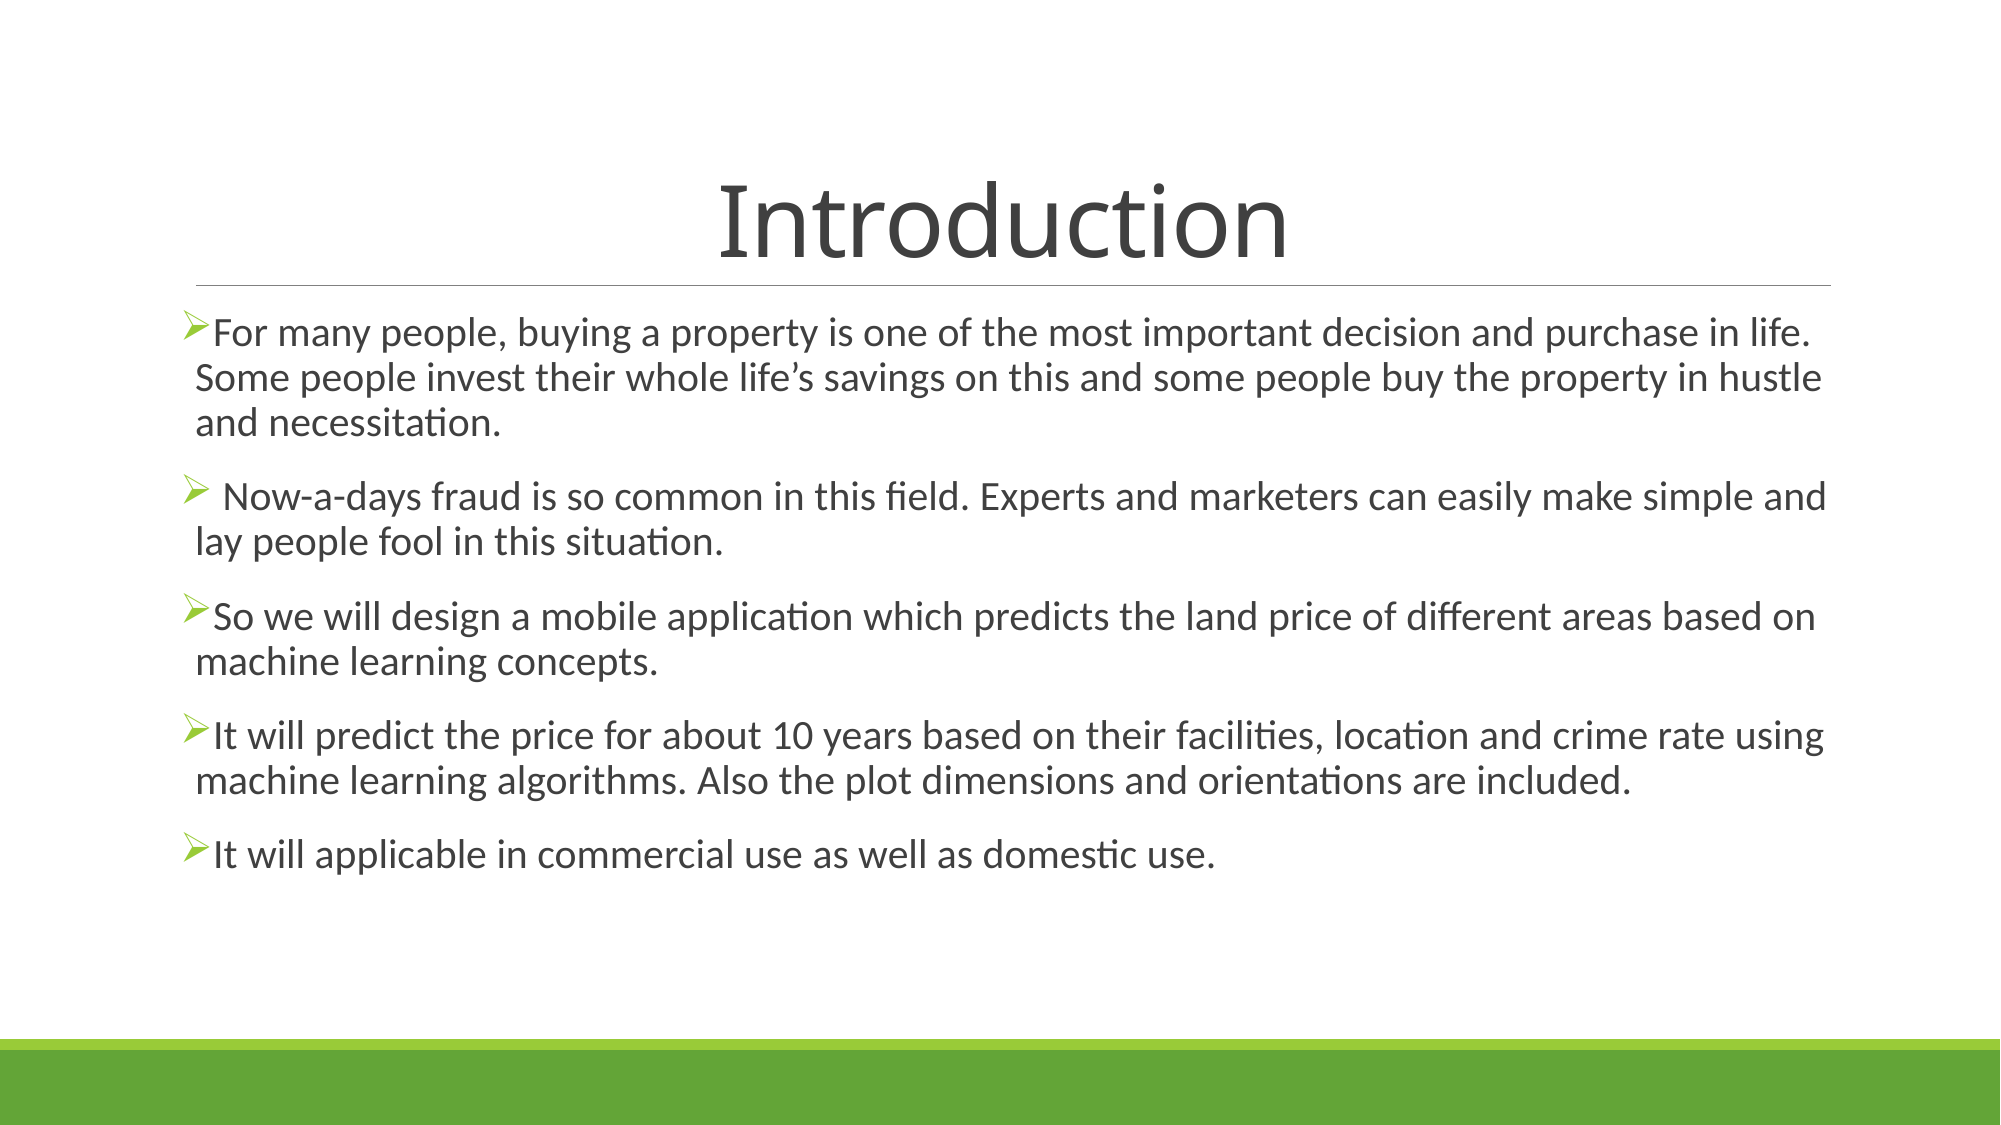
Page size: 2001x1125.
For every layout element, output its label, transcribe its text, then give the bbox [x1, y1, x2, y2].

title Introduction [180, 47, 1830, 285]
list For many people, buying a property is one of the most important decision and purchase in life. Some people invest their whole life’s savings on this and some people buy the property in hustle and necessitation. Now-a-days fraud is so common in this field. Experts and marketers can easily make simple and lay people fool in this situation. So we will design a mobile application which predicts the land price of different areas based on machine learning concepts. It will predict the price for about 10 years based on their facilities, location and crime rate using machine learning algorithms. Also the plot dimensions and orientations are included. It will applicable in commercial use as well as domestic use. [180, 302, 1830, 963]
